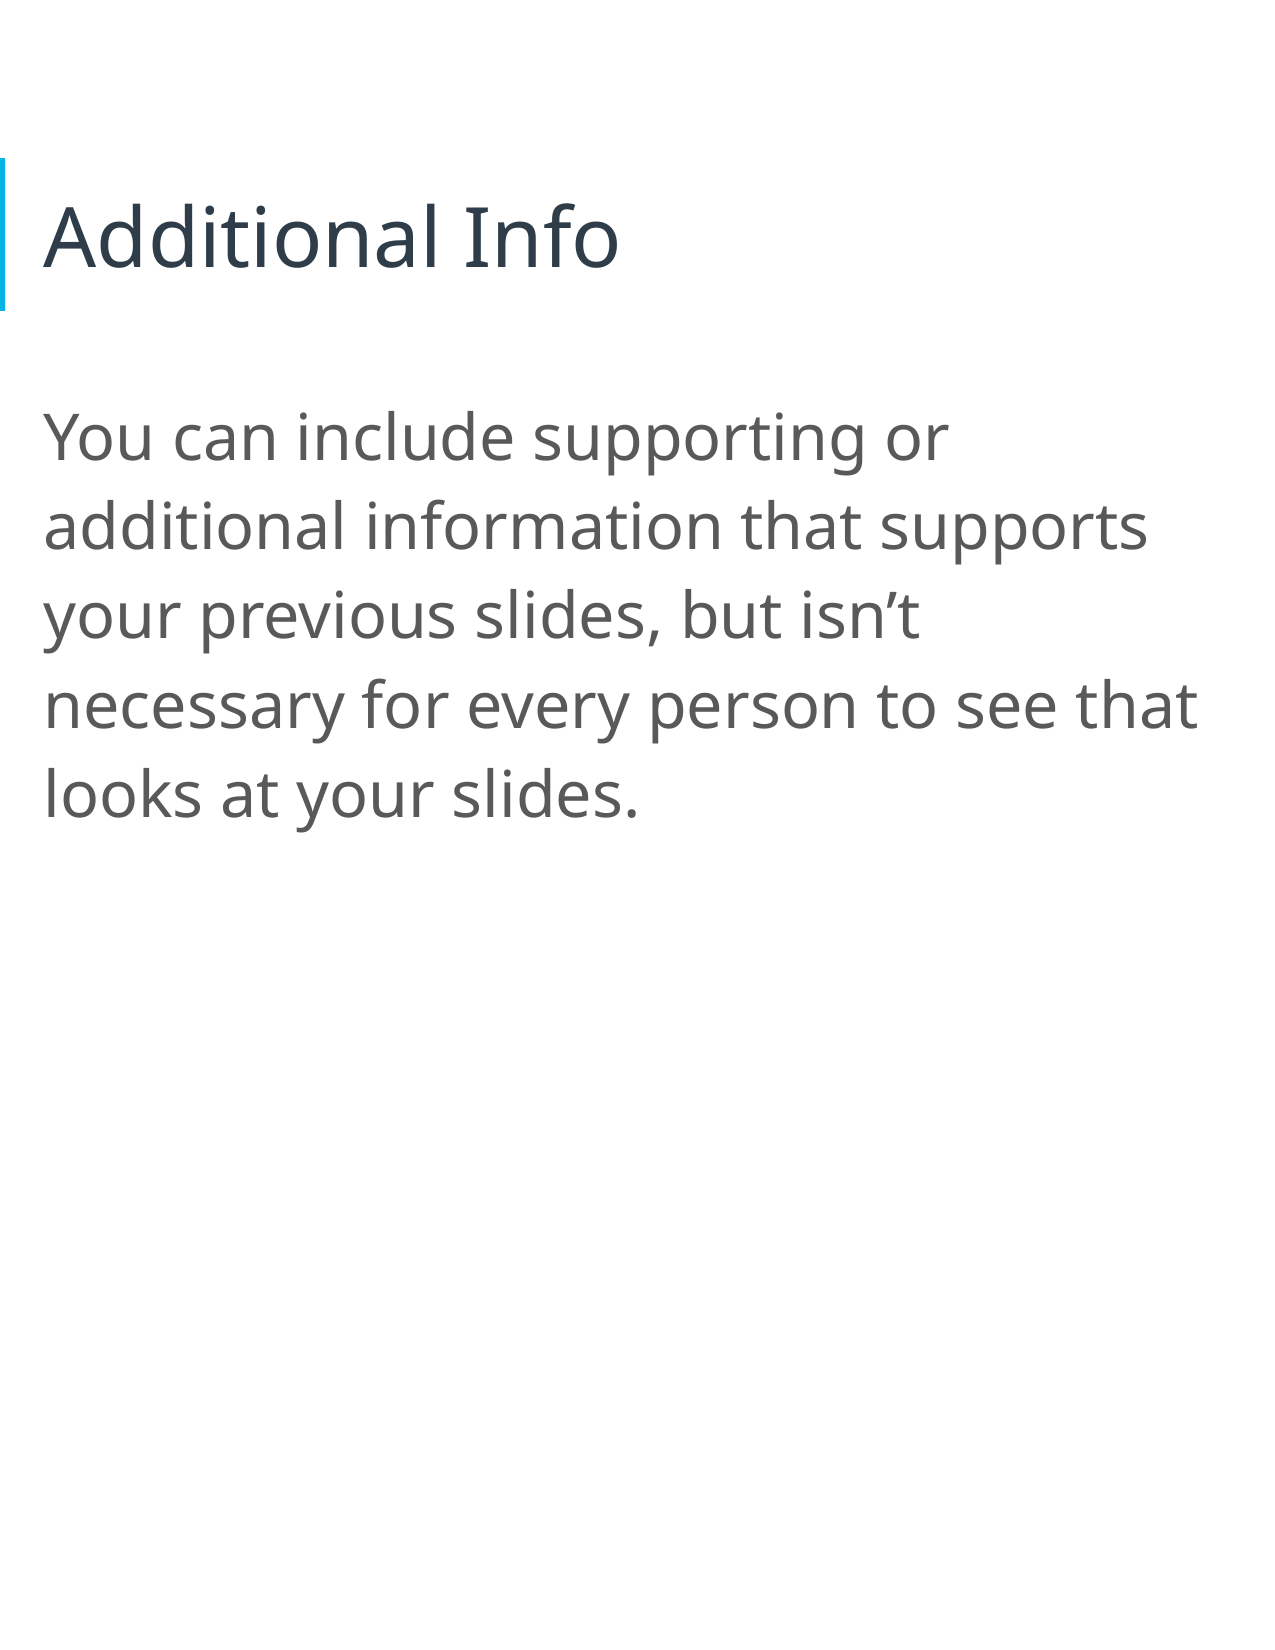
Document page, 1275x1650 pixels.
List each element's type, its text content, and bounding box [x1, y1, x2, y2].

title Additional Info [43, 142, 1232, 327]
list You can include supporting or additional information that supports your previous slides, but isn’t necessary for every person to see that looks at your slides. [43, 369, 1232, 1638]
